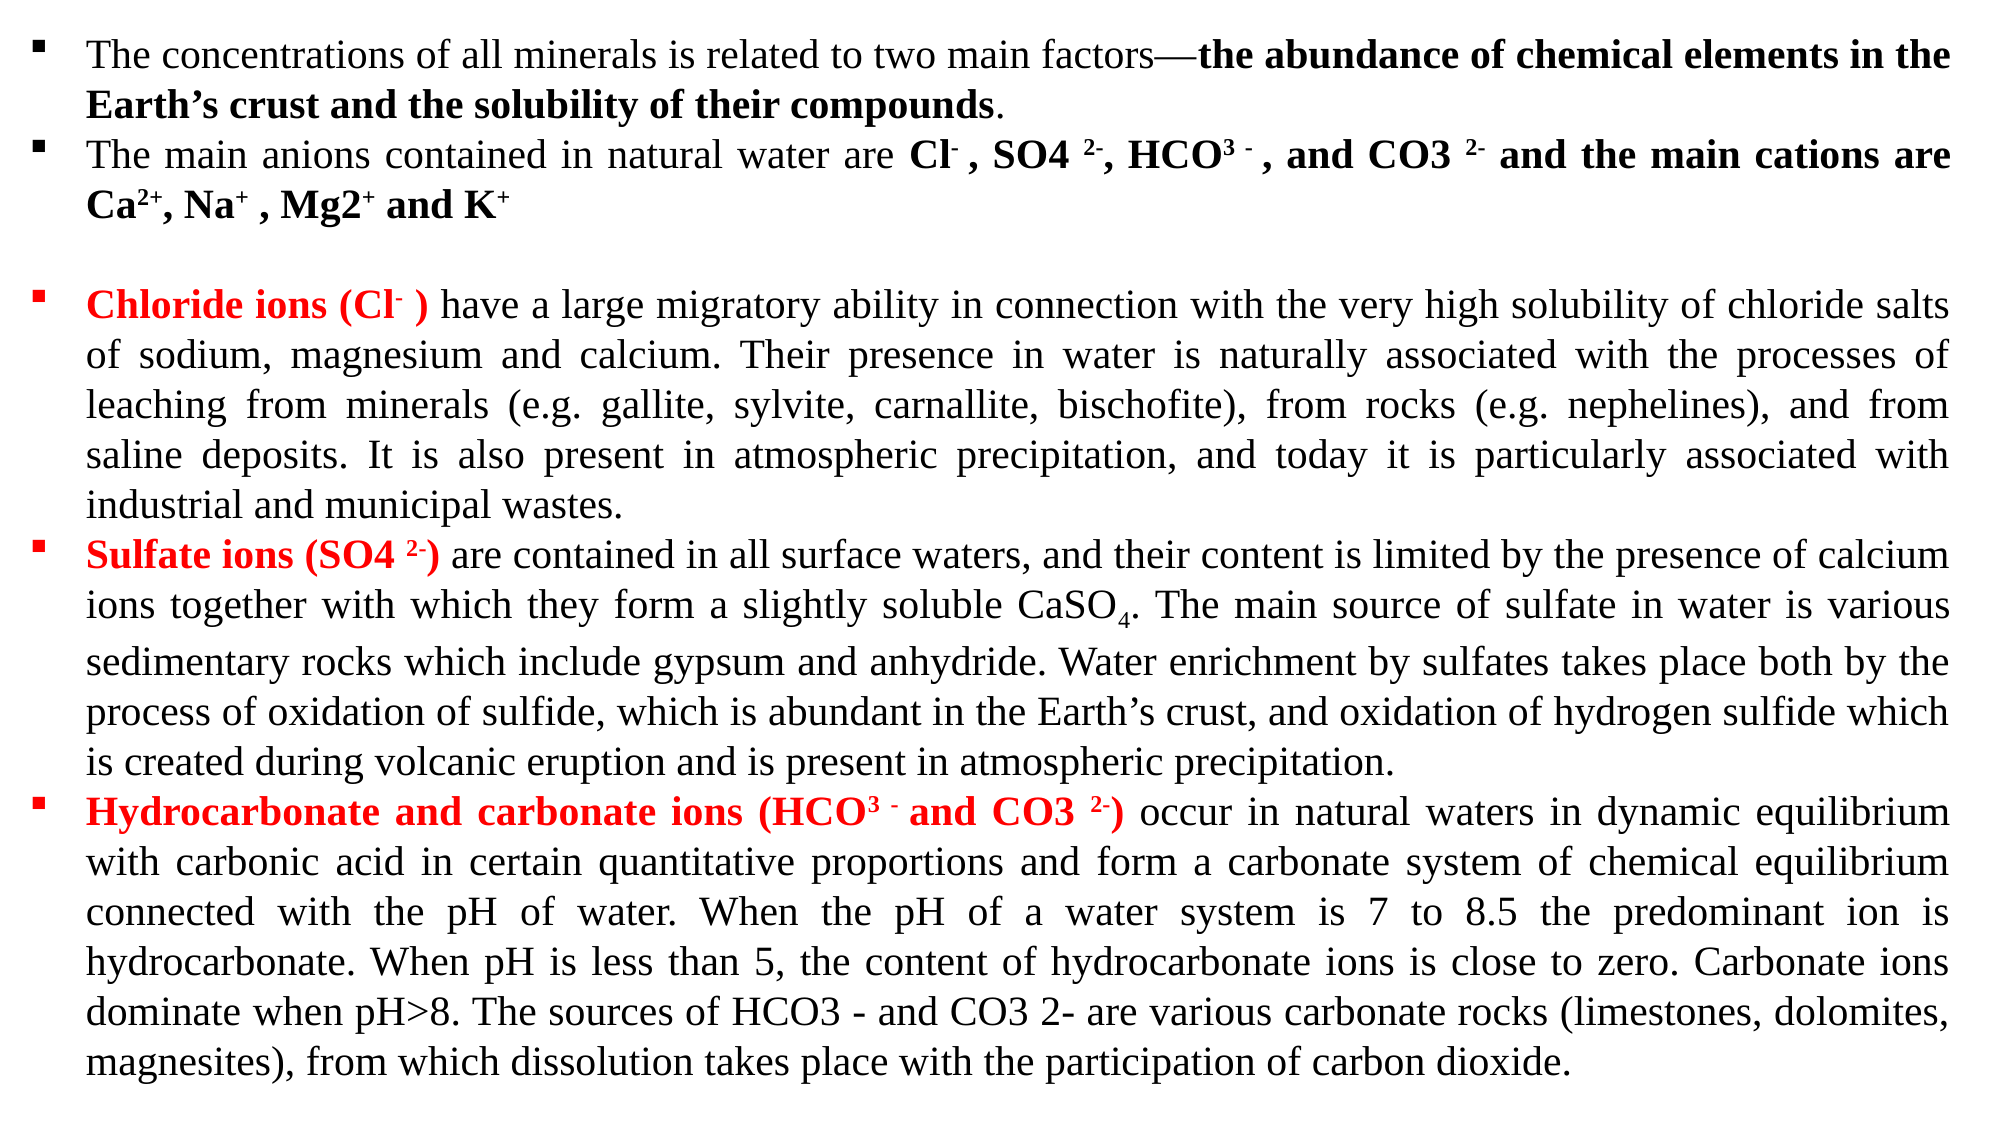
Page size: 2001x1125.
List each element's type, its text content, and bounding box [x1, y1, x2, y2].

text_box The concentrations of all minerals is related to two main factors—the abundance of chemical elements in the Earth’s crust and the solubility of their compounds. The main anions contained in natural water are Cl- , SO4 2-, HCO3 - , and CO3 2- and the main cations are Ca2+, Na+ , Mg2+ and K+ Chloride ions (Cl- ) have a large migratory ability in connection with the very high solubility of chloride salts of sodium, magnesium and calcium. Their presence in water is naturally associated with the processes of leaching from minerals (e.g. gallite, sylvite, carnallite, bischofite), from rocks (e.g. nephelines), and from saline deposits. It is also present in atmospheric precipitation, and today it is particularly associated with industrial and municipal wastes. Sulfate ions (SO4 2-) are contained in all surface waters, and their content is limited by the presence of calcium ions together with which they form a slightly soluble CaSO4. The main source of sulfate in water is various sedimentary rocks which include gypsum and anhydride. Water enrichment by sulfates takes place both by the process of oxidation of sulfide, which is abundant in the Earth’s crust, and oxidation of hydrogen sulfide which is created during volcanic eruption and is present in atmospheric precipitation. Hydrocarbonate and carbonate ions (HCO3 - and CO3 2-) occur in natural waters in dynamic equilibrium with carbonic acid in certain quantitative proportions and form a carbonate system of chemical equilibrium connected with the pH of water. When the pH of a water system is 7 to 8.5 the predominant ion is hydrocarbonate. When pH is less than 5, the content of hydrocarbonate ions is close to zero. Carbonate ions dominate when pH>8. The sources of HCO3 - and CO3 2- are various carbonate rocks (limestones, dolomites, magnesites), from which dissolution takes place with the participation of carbon dioxide. [14, 19, 1967, 1092]
